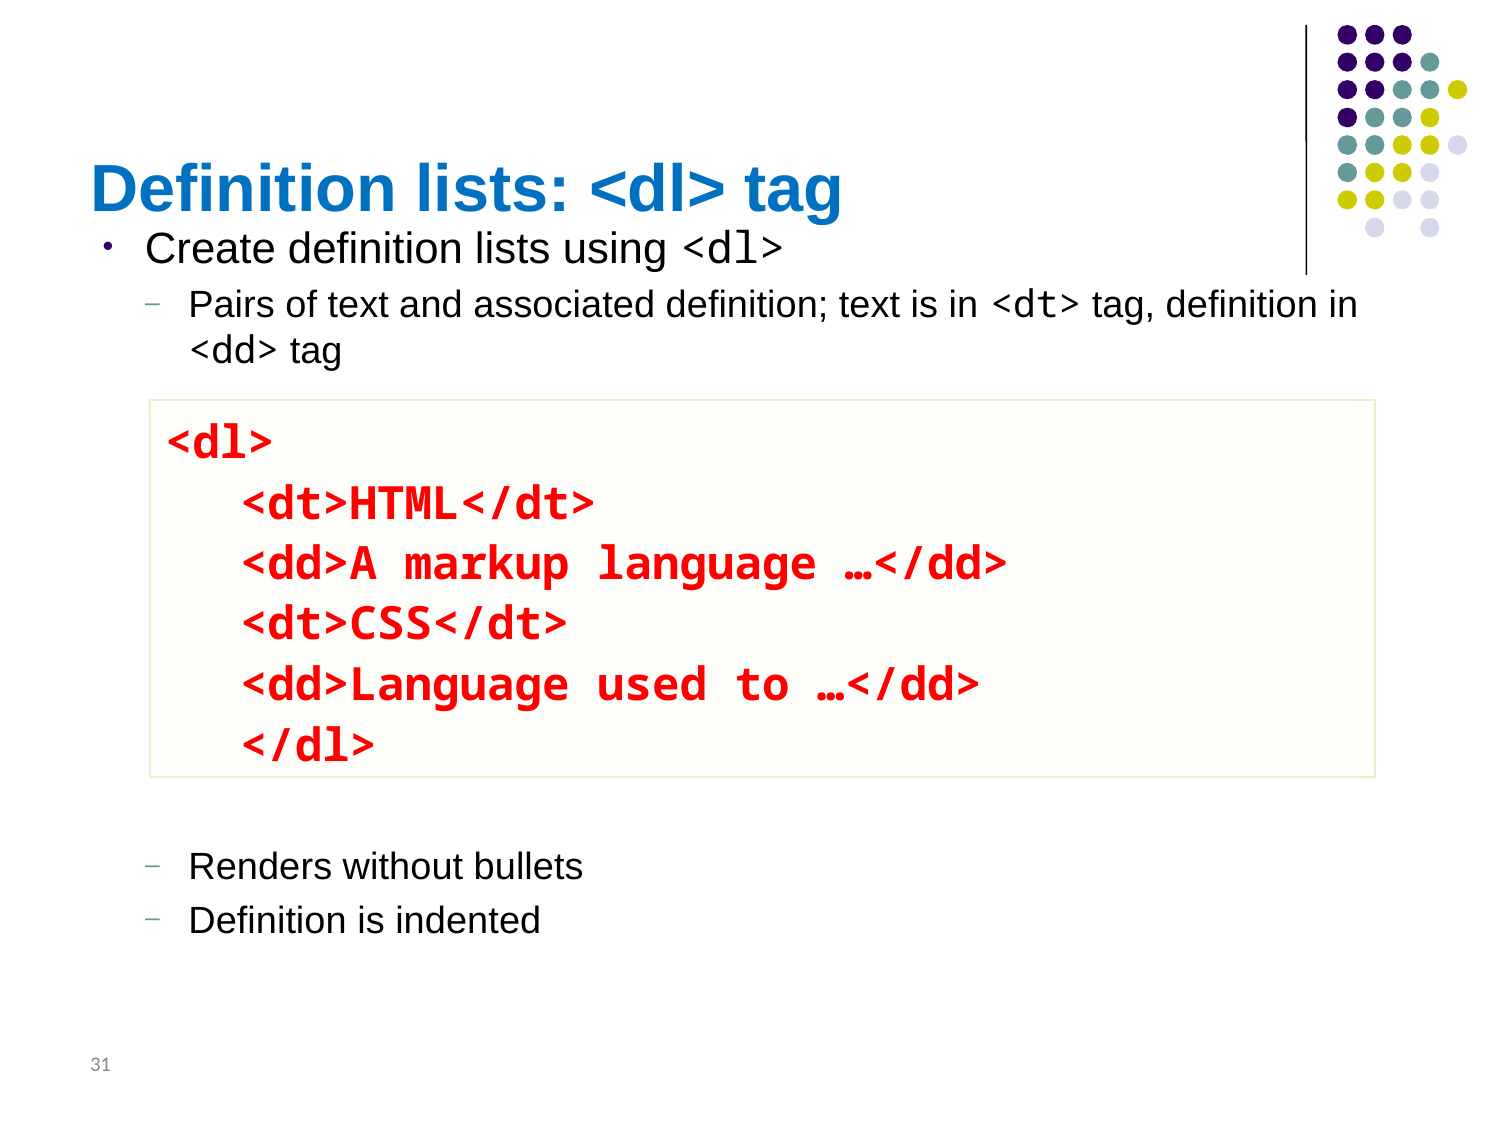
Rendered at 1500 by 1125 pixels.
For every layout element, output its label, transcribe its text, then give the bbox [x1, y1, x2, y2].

text_box <dl> <dt>HTML</dt> <dd>A markup language …</dd> <dt>CSS</dt> <dd>Language used to …</dd> </dl> [150, 399, 1375, 778]
title Definition lists: <dl> tag [75, 20, 1313, 233]
slide_number 31 [74, 1042, 426, 1103]
list Create definition lists using <dl> Pairs of text and associated definition; text is in <dt> tag, definition in <dd> tag Renders without bullets Definition is indented [87, 212, 1438, 955]
